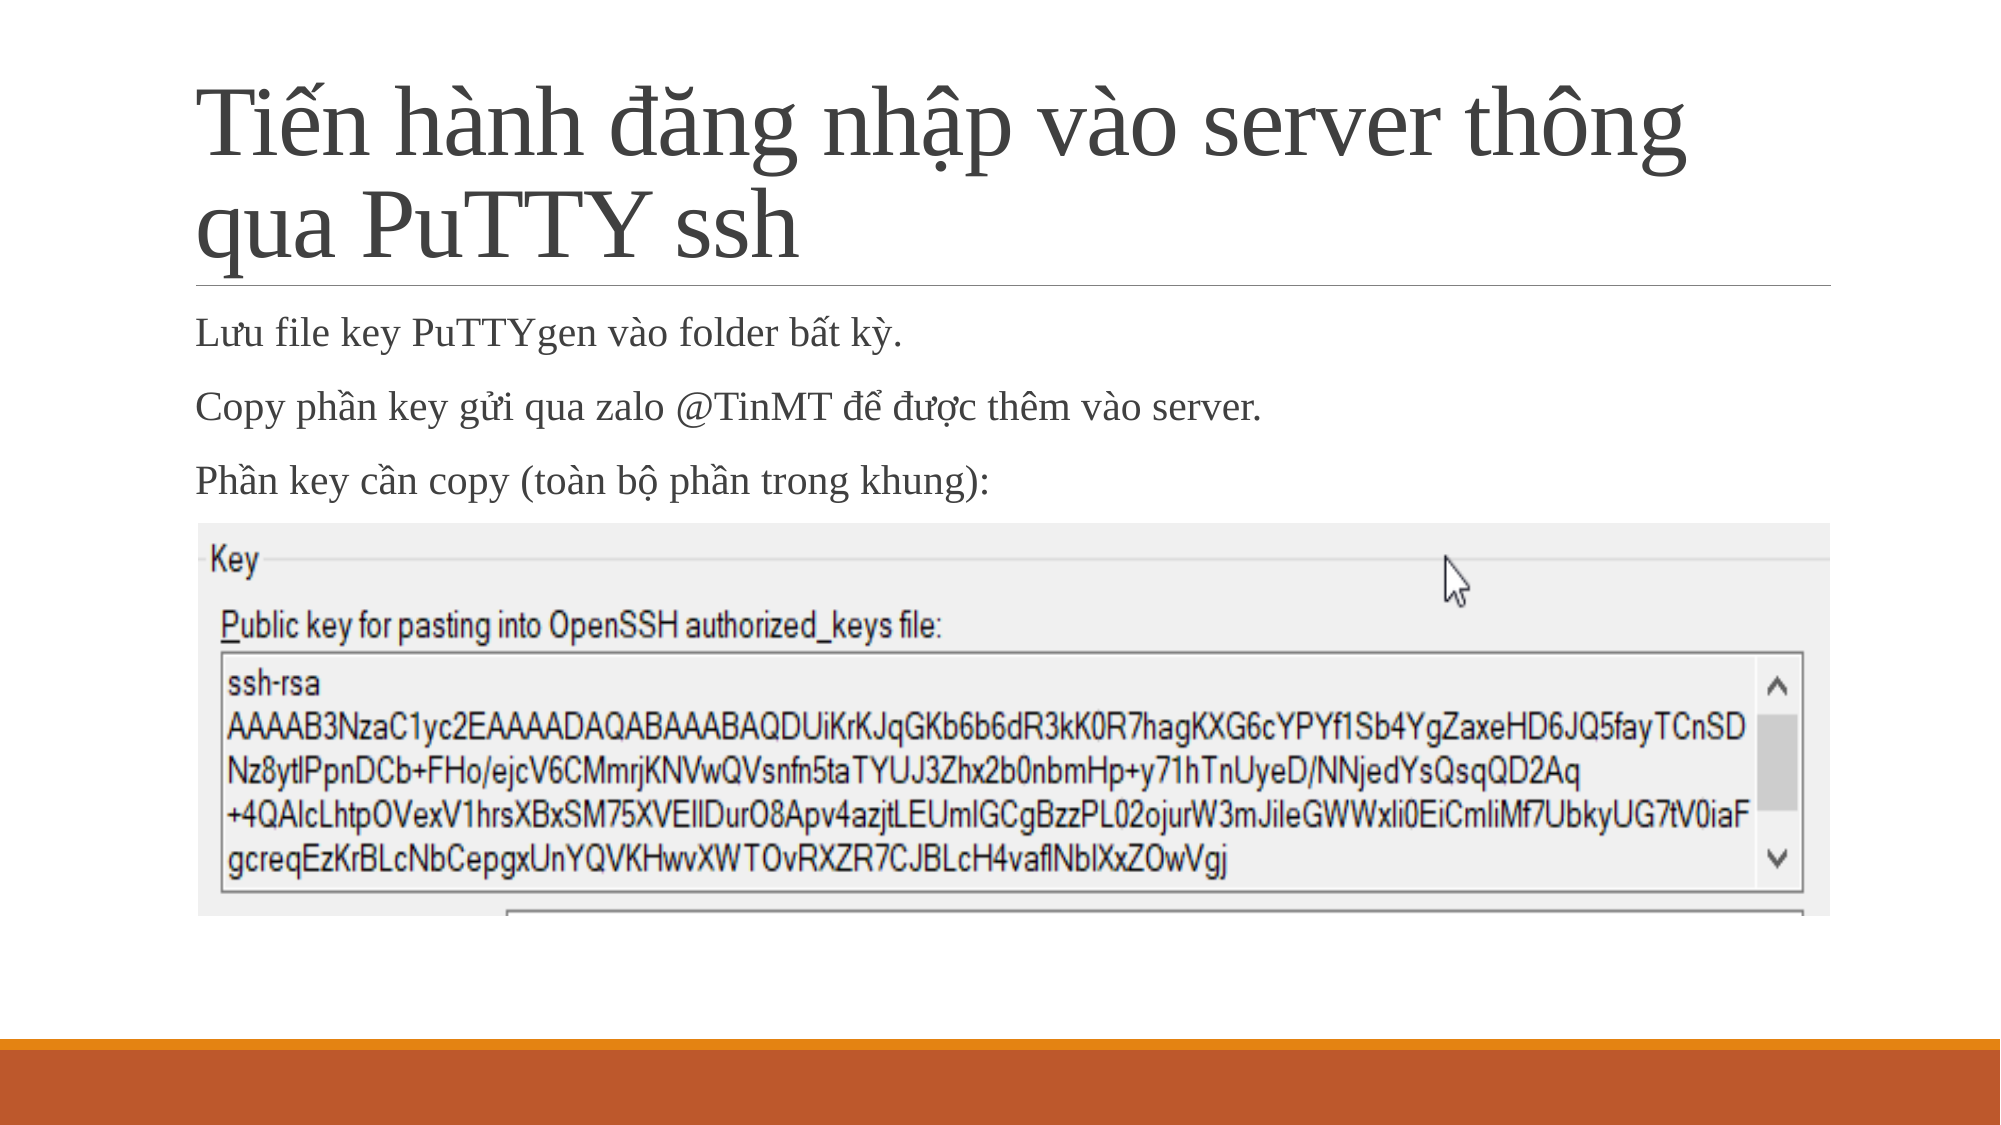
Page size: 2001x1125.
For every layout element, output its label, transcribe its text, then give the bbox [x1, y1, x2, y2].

title Tiến hành đăng nhập vào server thông qua PuTTY ssh [180, 47, 1830, 285]
picture [198, 522, 1831, 917]
list Lưu file key PuTTYgen vào folder bất kỳ. Copy phần key gửi qua zalo @TinMT để được thêm vào server. Phần key cần copy (toàn bộ phần trong khung): [180, 302, 1830, 963]
